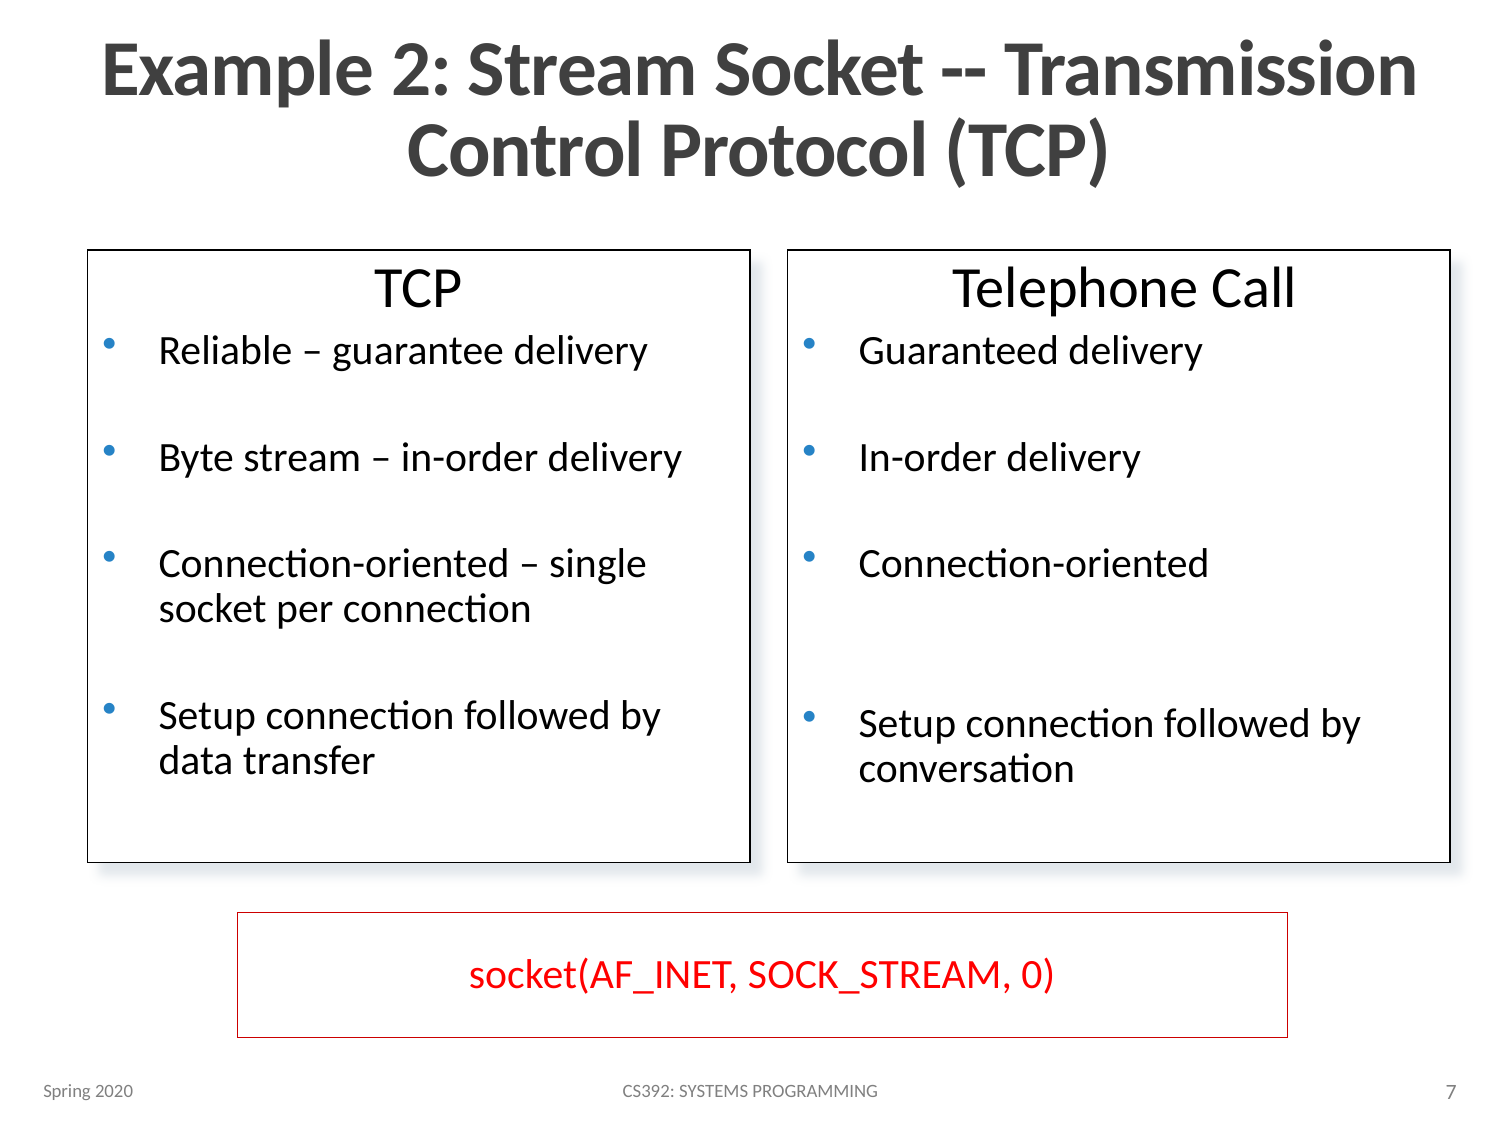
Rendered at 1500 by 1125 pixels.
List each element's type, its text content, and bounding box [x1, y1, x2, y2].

slide_number Spring 2020 [28, 1059, 333, 1120]
footer CS392: Systems Programming [453, 1059, 1047, 1120]
text_box socket(AF_INET, SOCK_STREAM, 0) [237, 912, 1288, 1038]
text_box TCP Reliable – guarantee delivery Byte stream – in-order delivery Connection-oriented – single socket per connection Setup connection followed by data transfer [87, 249, 750, 1025]
slide_number 7 [1310, 1060, 1472, 1121]
title Example 2: Stream Socket -- Transmission Control Protocol (TCP) [18, 12, 1500, 200]
text_box Telephone Call Guaranteed delivery In-order delivery Connection-oriented Setup connection followed by conversation [787, 249, 1463, 875]
